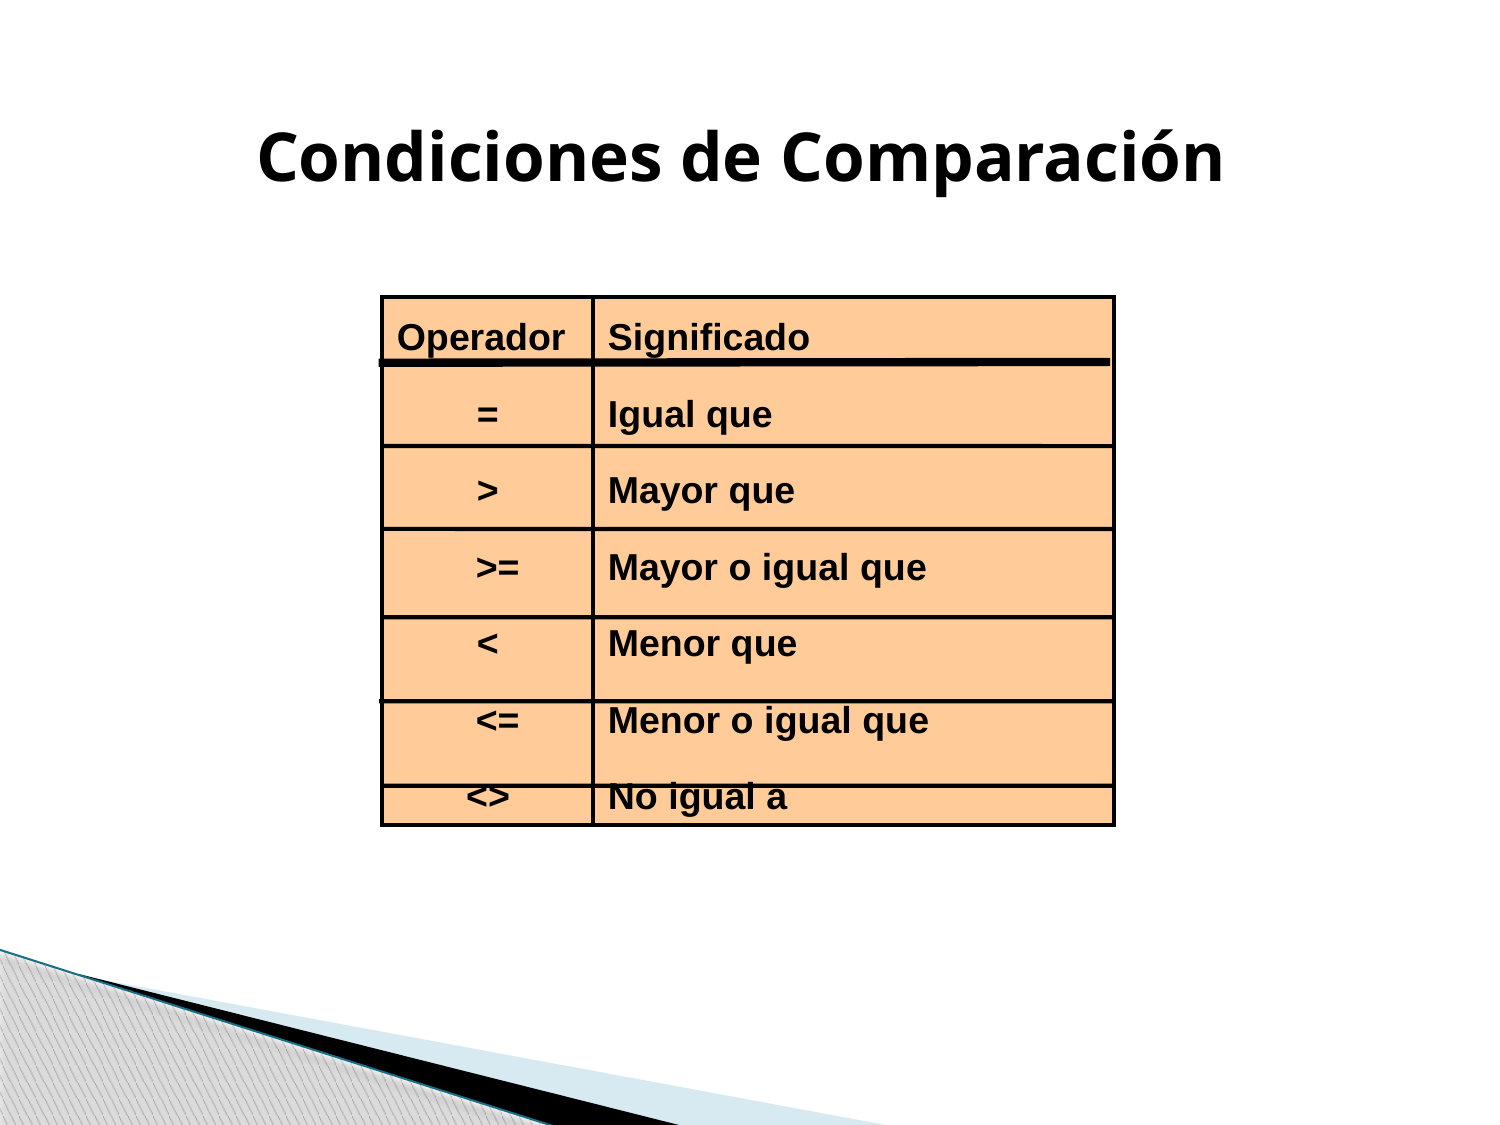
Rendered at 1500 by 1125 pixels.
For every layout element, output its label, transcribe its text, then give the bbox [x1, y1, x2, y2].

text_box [378, 296, 1116, 859]
title Condiciones de Comparación [146, 82, 1354, 227]
